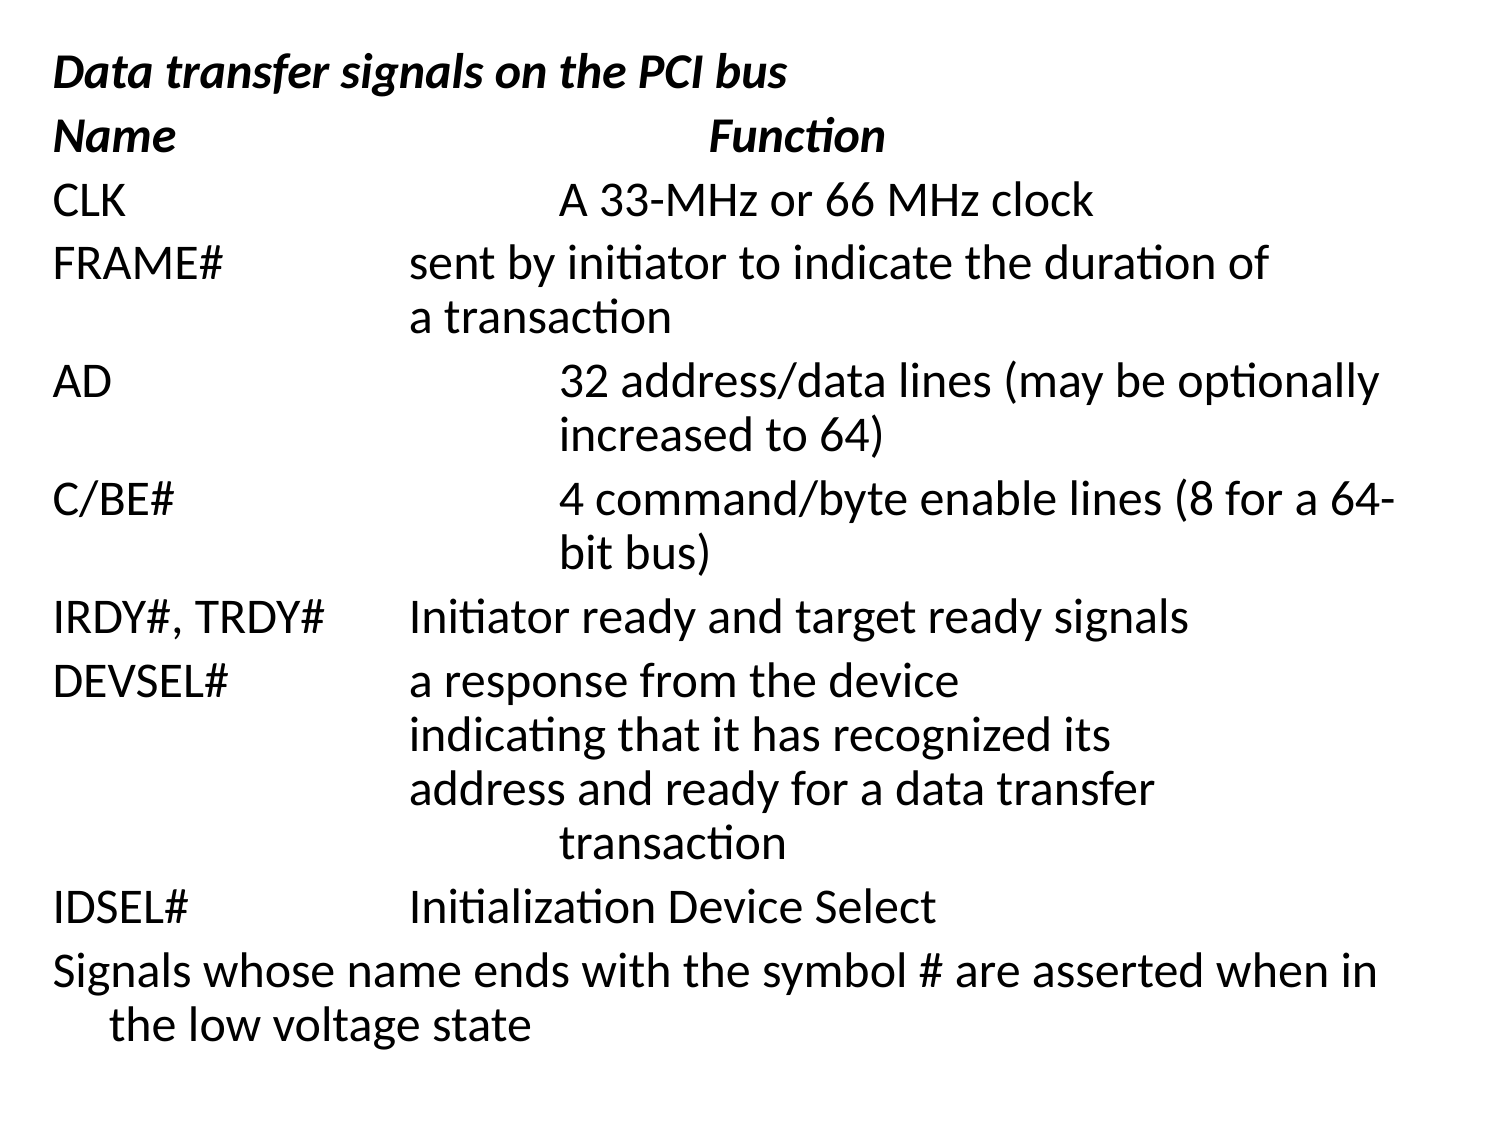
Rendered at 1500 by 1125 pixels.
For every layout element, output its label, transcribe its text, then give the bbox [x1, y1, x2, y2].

list Data transfer signals on the PCI bus Name Function CLK A 33-MHz or 66 MHz clock FRAME# sent by initiator to indicate the duration of a transaction AD 32 address/data lines (may be optionally increased to 64) C/BE# 4 command/byte enable lines (8 for a 64- bit bus) IRDY#, TRDY# Initiator ready and target ready signals DEVSEL# a response from the device indicating that it has recognized its address and ready for a data transfer transaction IDSEL# Initialization Device Select Signals whose name ends with the symbol # are asserted when in the low voltage state [37, 37, 1463, 1088]
